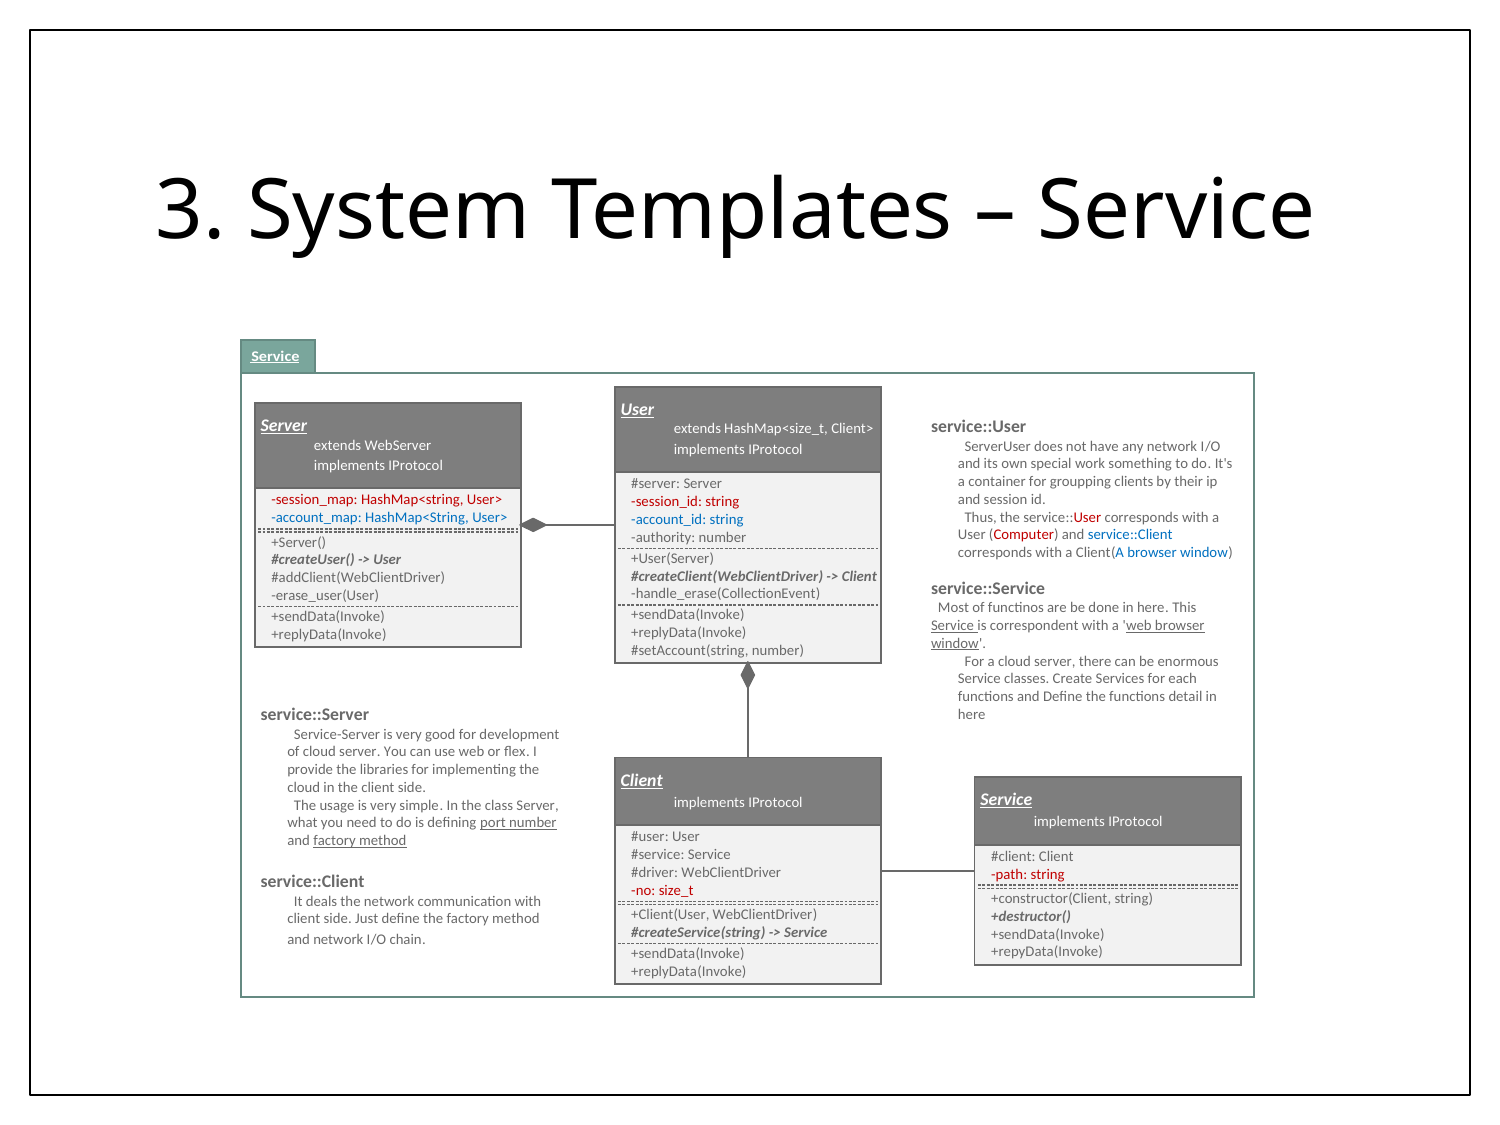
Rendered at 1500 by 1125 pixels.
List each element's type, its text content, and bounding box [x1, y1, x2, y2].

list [238, 337, 1258, 1001]
title 3. System Templates – Service [140, 99, 1356, 323]
